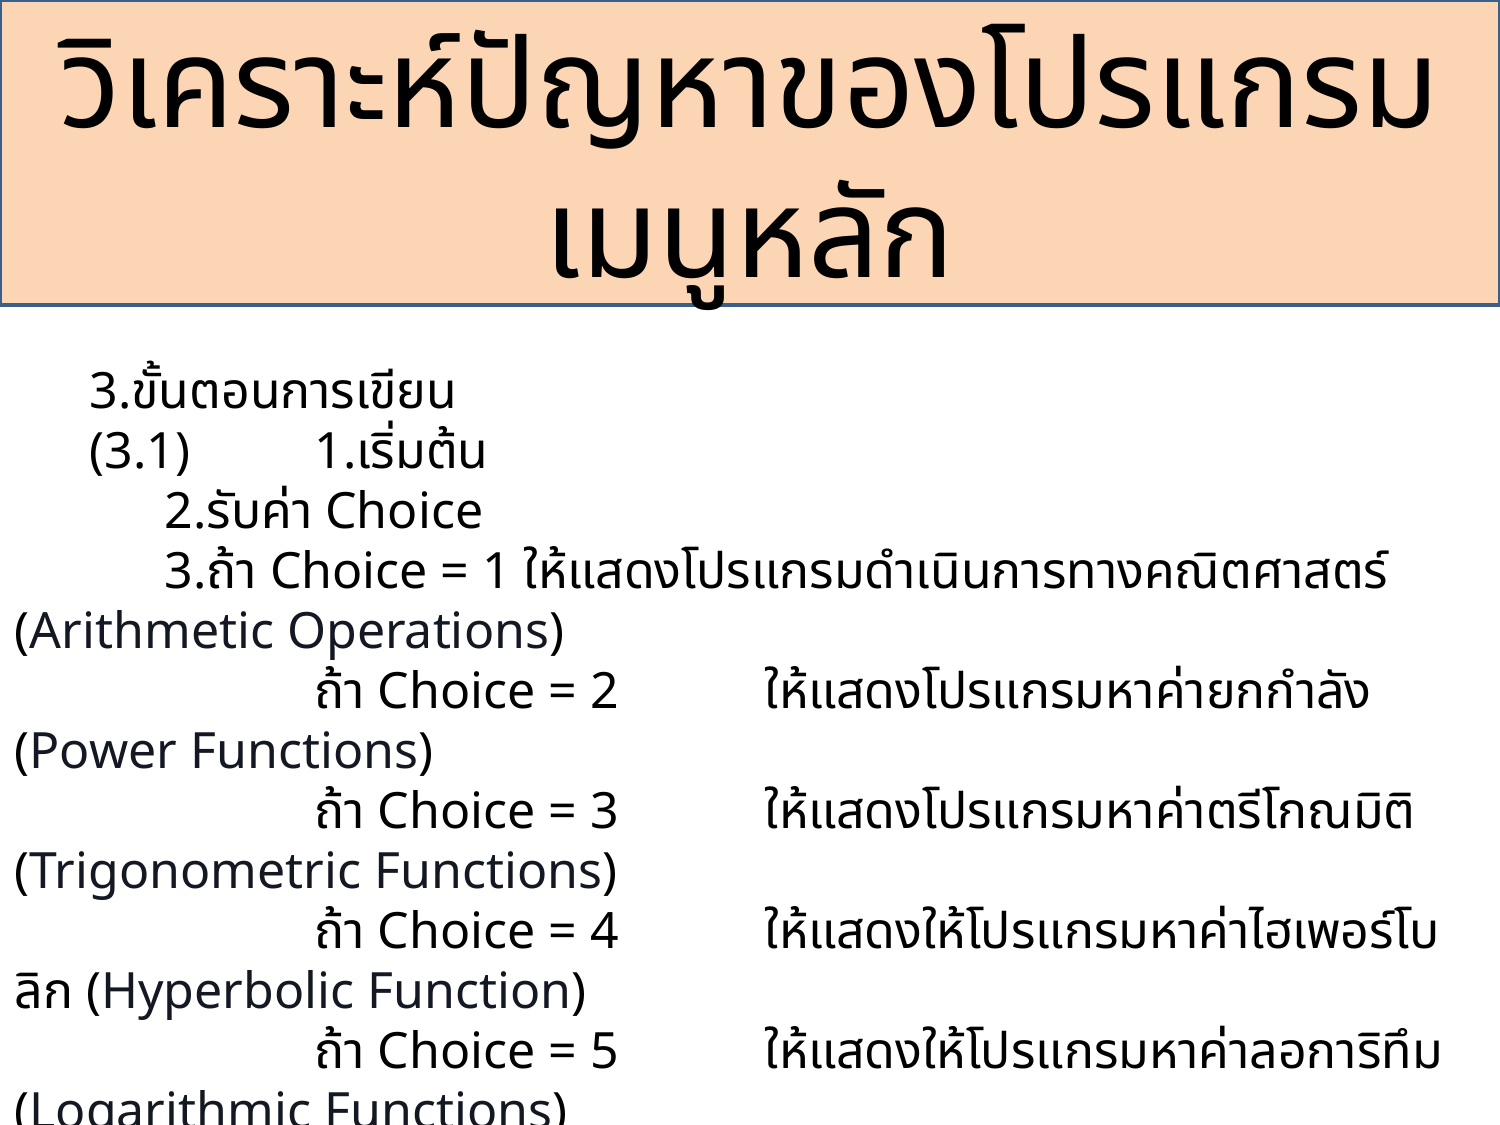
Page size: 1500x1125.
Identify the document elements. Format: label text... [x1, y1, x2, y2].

text_box 3.ขั้นตอนการเขียน (3.1) 1.เริ่มต้น 2.รับค่า Choice 3.ถ้า Choice = 1 ให้แสดงโปรแกรมดำเนินการทางคณิตศาสตร์ (Arithmetic Operations) ถ้า Choice = 2 ให้แสดงโปรแกรมหาค่ายกกำลัง (Power Functions) ถ้า Choice = 3 ให้แสดงโปรแกรมหาค่าตรีโกณมิติ (Trigonometric Functions) ถ้า Choice = 4 ให้แสดงให้โปรแกรมหาค่าไฮเพอร์โบลิก (Hyperbolic Function) ถ้า Choice = 5 ให้แสดงให้โปรแกรมหาค่าลอการิทึม (Logarithmic Functions) ถ้า Choice = 6 ให้แสดงโปรแกรมอื่นๆ (Other Functions) ถ้า Choice = 0 ให้แสดงการออกจากโปรแกรม (Exit Program) [0, 351, 1500, 1125]
text_box วิเคราะห์ปัญหาของโปรแกรมเมนูหลัก [0, 0, 1500, 307]
